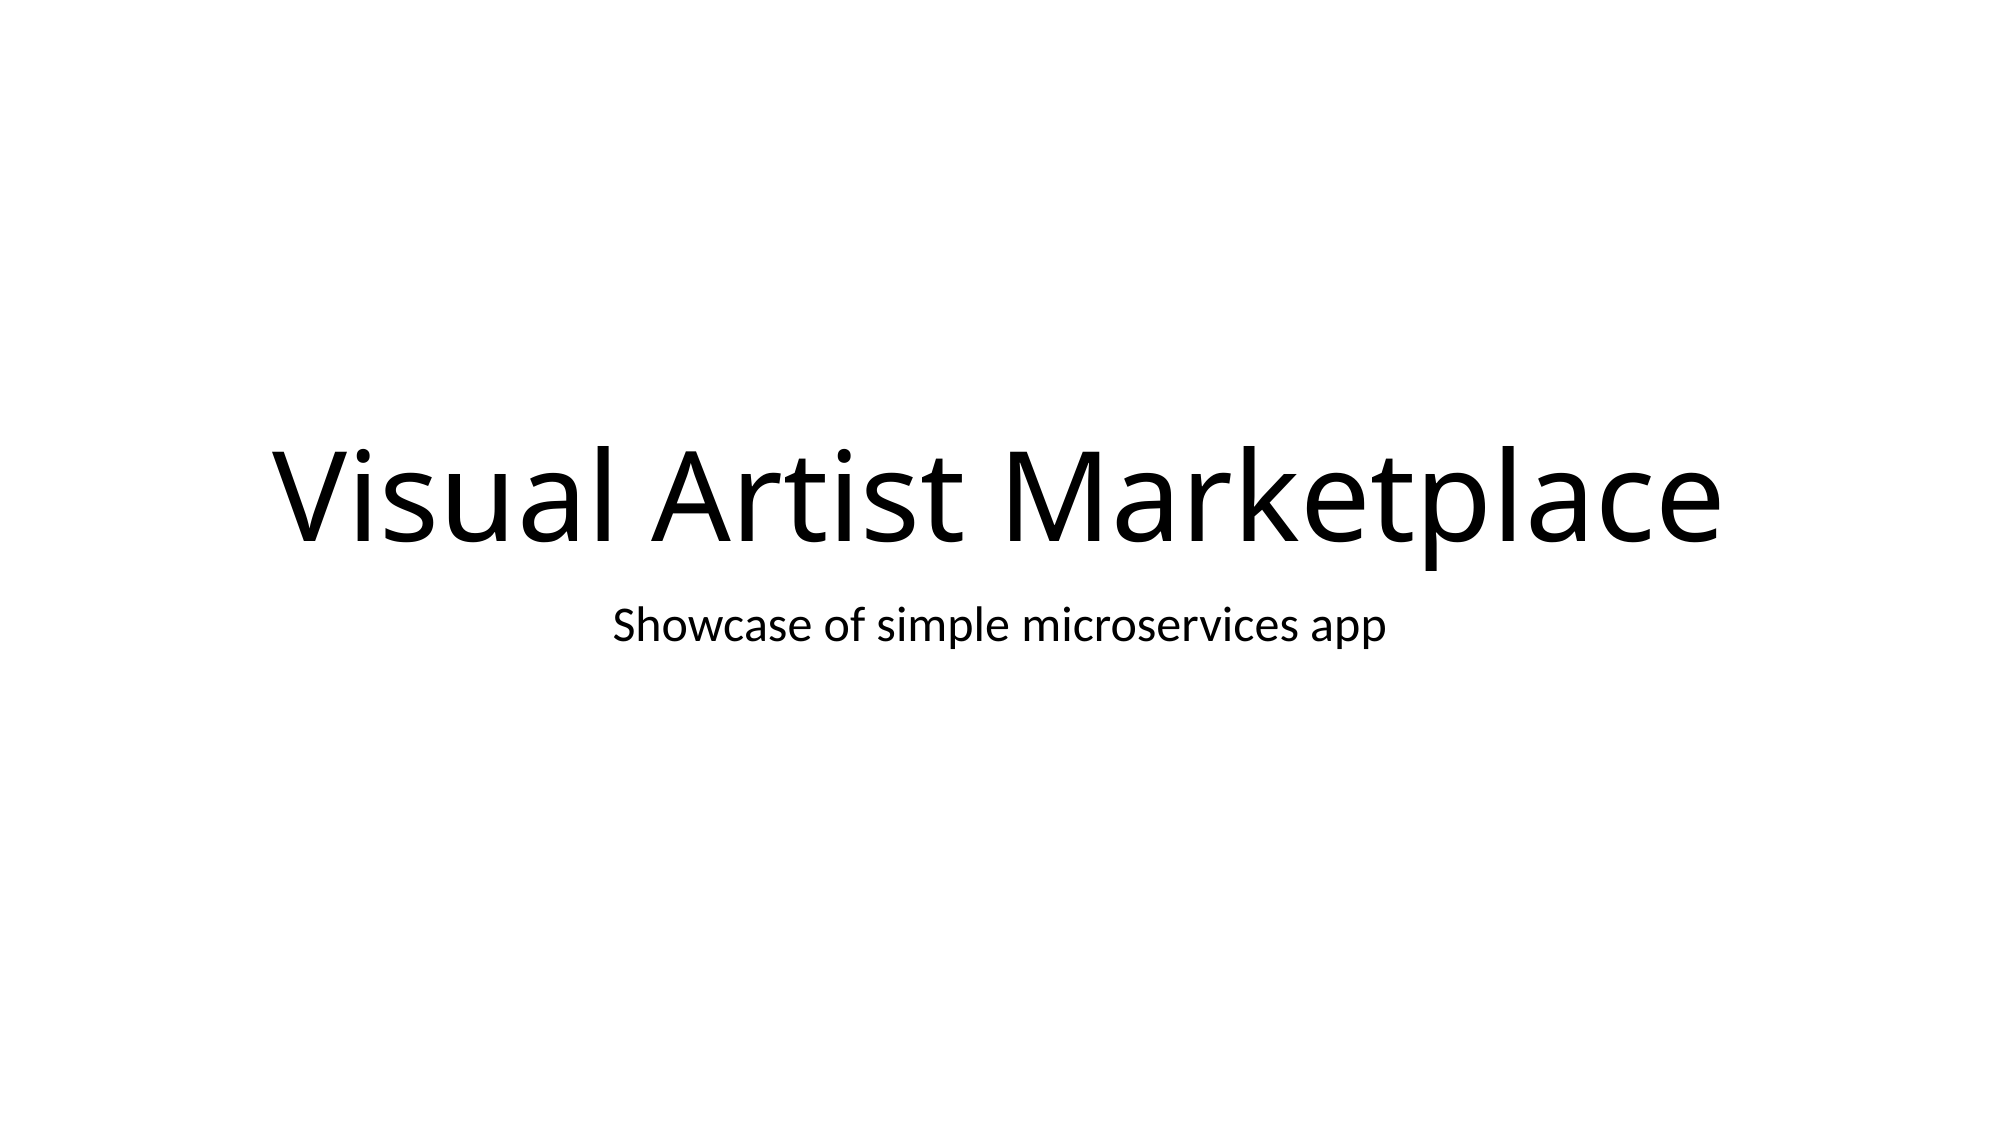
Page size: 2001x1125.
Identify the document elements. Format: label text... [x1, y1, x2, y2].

title Visual Artist Marketplace [249, 184, 1750, 576]
subtitle Showcase of simple microservices app [249, 590, 1750, 863]
